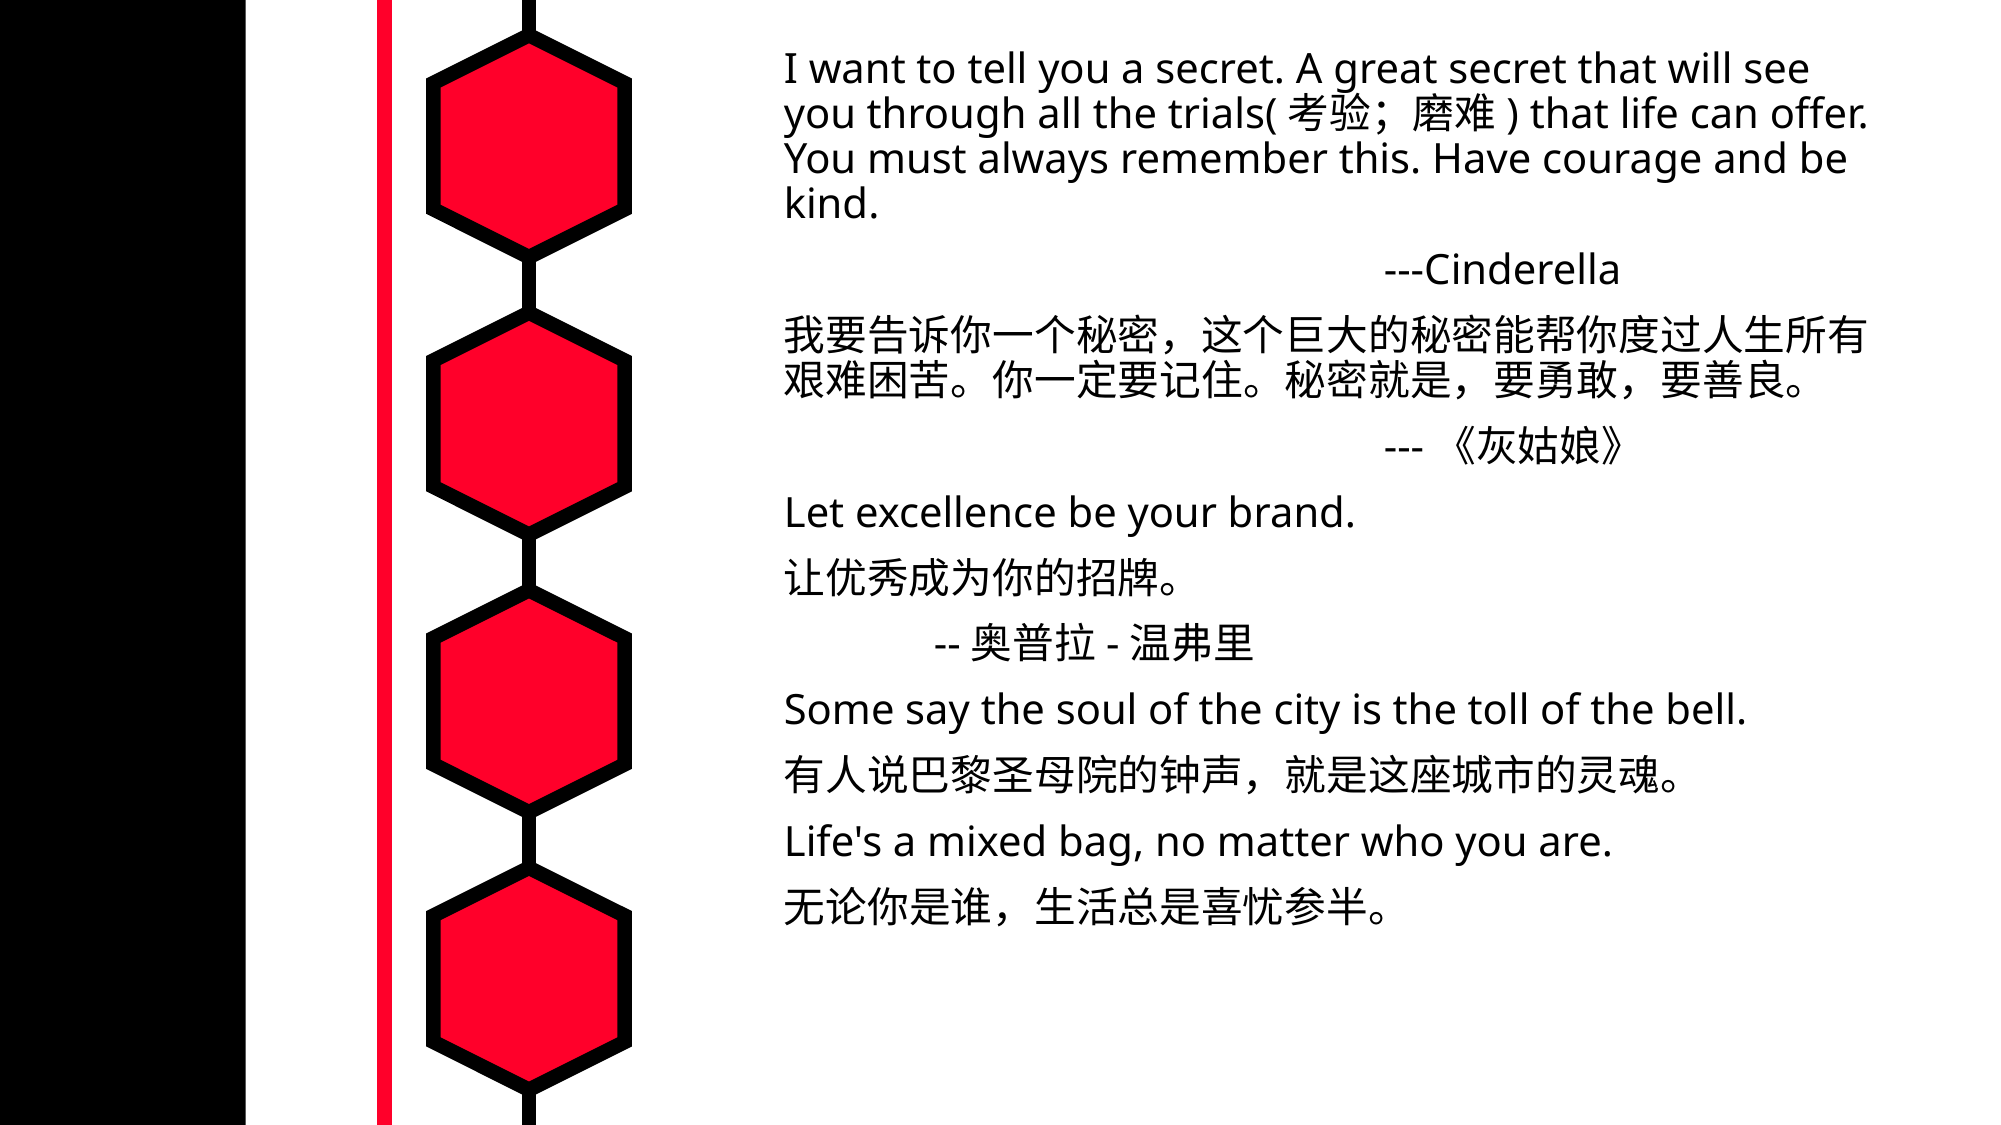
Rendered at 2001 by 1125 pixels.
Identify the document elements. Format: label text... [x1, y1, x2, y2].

list I want to tell you a secret. A great secret that will see you through all the trials(考验；磨难) that life can offer. You must always remember this. Have courage and be kind. ---Cinderella 我要告诉你一个秘密，这个巨大的秘密能帮你度过人生所有艰难困苦。你一定要记住。秘密就是，要勇敢，要善良。 ---《灰姑娘》 Let excellence be your brand. 让优秀成为你的招牌。 --奥普拉-温弗里 Some say the soul of the city is the toll of the bell. 有人说巴黎圣母院的钟声，就是这座城市的灵魂。 Life's a mixed bag, no matter who you are. 无论你是谁，生活总是喜忧参半。 [768, 40, 1903, 1092]
